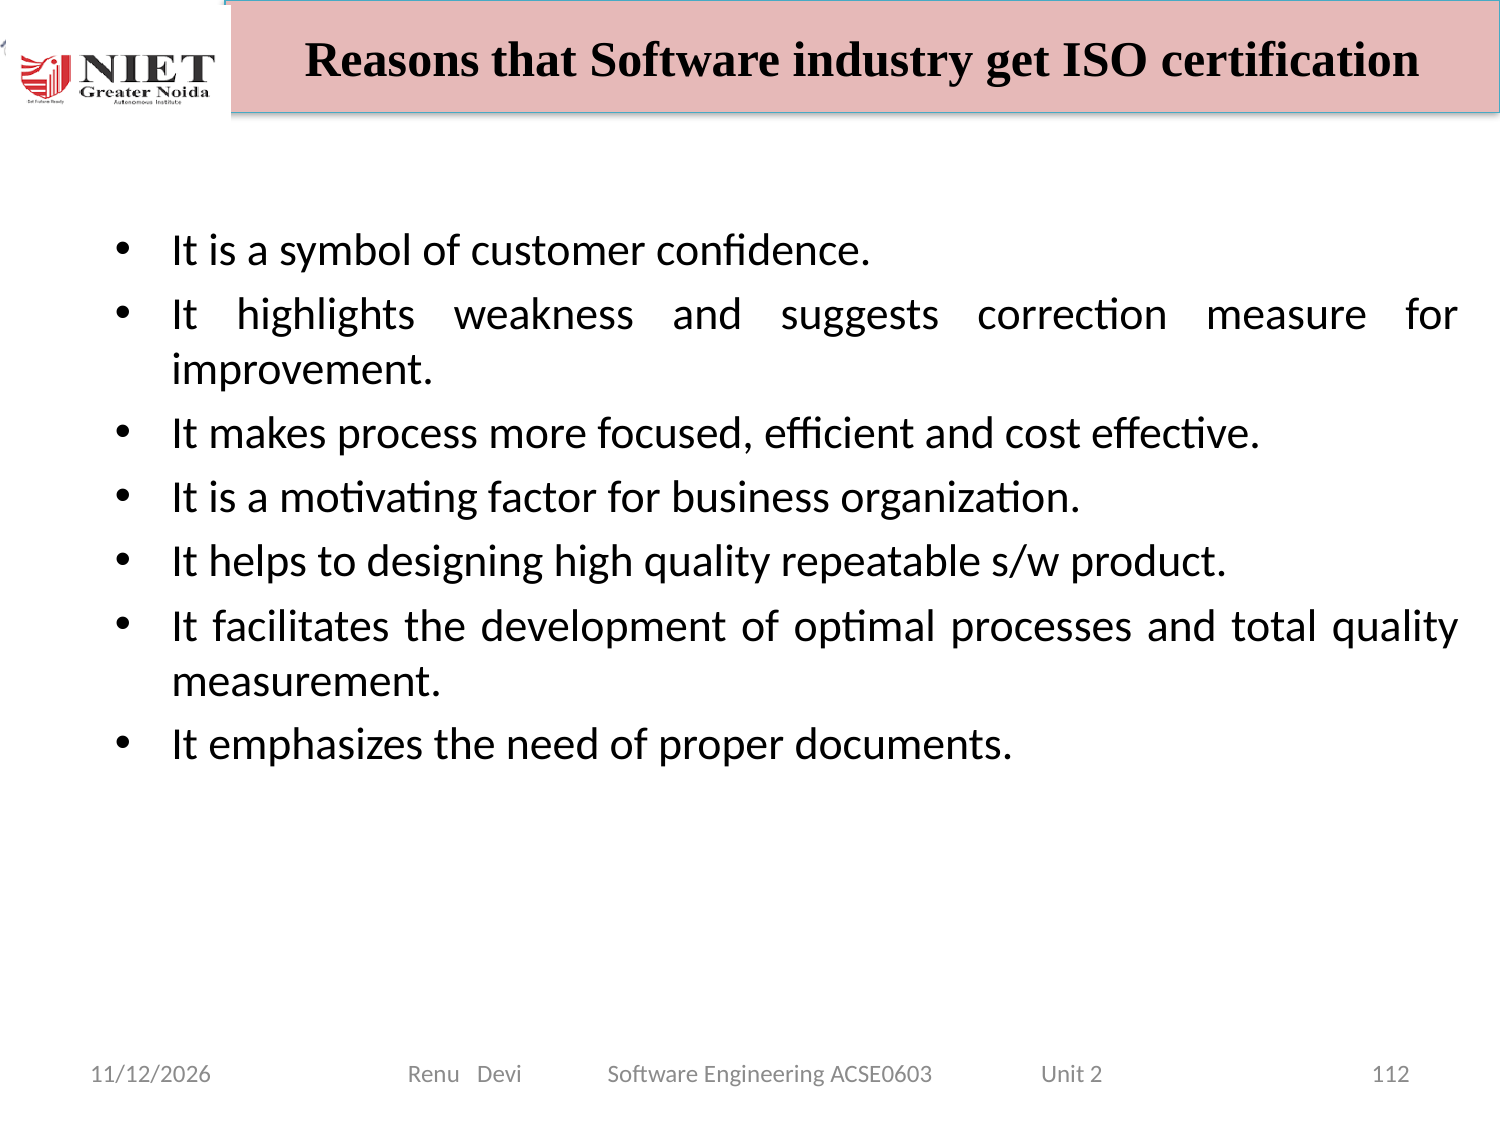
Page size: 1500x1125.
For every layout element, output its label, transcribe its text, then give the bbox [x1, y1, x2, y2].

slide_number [75, 1042, 425, 1103]
footer Renu Devi Software Engineering ACSE0603 Unit 2 [425, 1042, 1150, 1103]
slide_number 112 [1150, 1042, 1425, 1103]
text_box Reasons that Software industry get ISO certification [224, 0, 1500, 113]
list It is a symbol of customer confidence. It highlights weakness and suggests correction measure for improvement. It makes process more focused, efficient and cost effective. It is a motivating factor for business organization. It helps to designing high quality repeatable s/w product. It facilitates the development of optimal processes and total quality measurement. It emphasizes the need of proper documents. [99, 212, 1475, 1005]
picture [0, 5, 231, 153]
